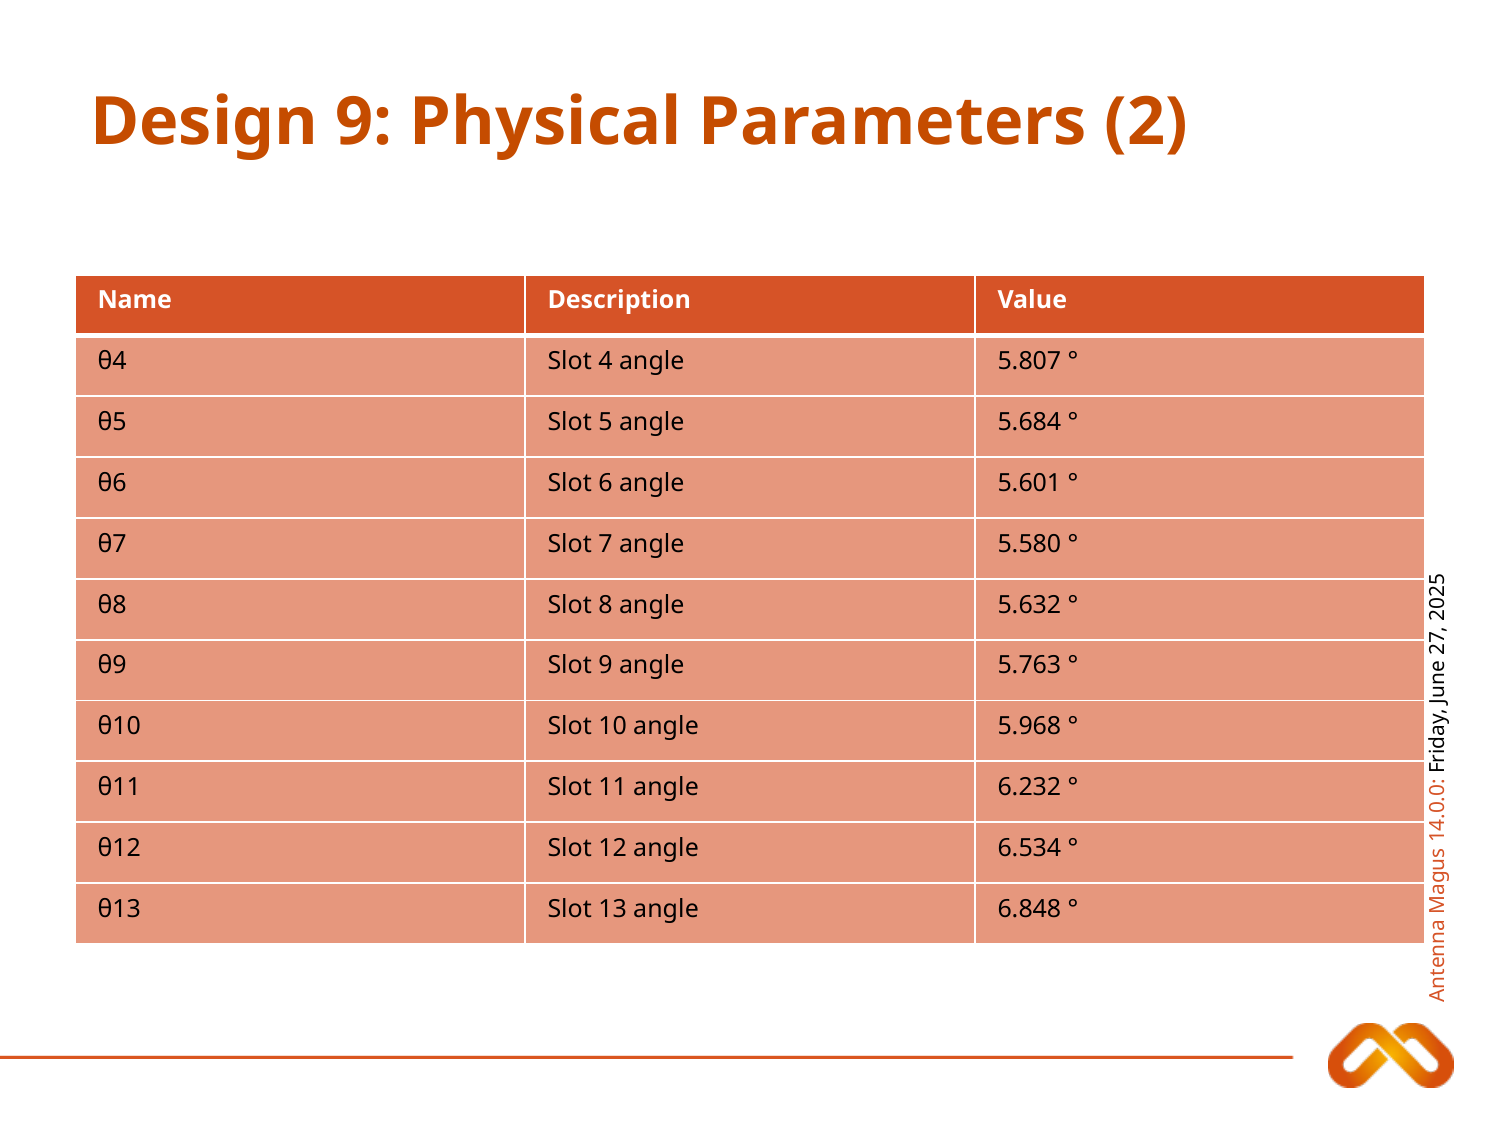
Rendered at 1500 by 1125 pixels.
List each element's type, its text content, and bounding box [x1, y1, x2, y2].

picture [1328, 1023, 1454, 1088]
table_cell 6.534 ° [976, 823, 1424, 882]
table_cell 5.763 ° [976, 641, 1424, 700]
table_cell 5.684 ° [976, 397, 1424, 456]
table_cell Slot 13 angle [526, 884, 974, 943]
table_cell θ11 [76, 762, 524, 821]
table_header Value [976, 281, 1424, 333]
table_cell 5.632 ° [976, 580, 1424, 639]
table_cell θ6 [76, 458, 524, 517]
table_cell 5.580 ° [976, 519, 1424, 578]
table_cell Slot 10 angle [526, 701, 974, 760]
table_cell 5.807 ° [976, 338, 1424, 395]
table_cell 5.601 ° [976, 458, 1424, 517]
table_cell Slot 6 angle [526, 458, 974, 517]
table_cell Slot 4 angle [526, 338, 974, 395]
table_cell Slot 11 angle [526, 762, 974, 821]
table_cell Slot 12 angle [526, 823, 974, 882]
table_cell θ4 [76, 338, 524, 395]
table_cell θ12 [76, 823, 524, 882]
table_header Name [76, 281, 524, 333]
table_cell Slot 7 angle [526, 519, 974, 578]
table_cell 6.848 ° [976, 884, 1424, 943]
table_cell θ5 [76, 397, 524, 456]
table_cell θ9 [76, 641, 524, 700]
table_cell θ13 [76, 884, 524, 943]
table_cell 5.968 ° [976, 701, 1424, 760]
table_cell θ7 [76, 519, 524, 578]
table_cell Slot 8 angle [526, 580, 974, 639]
table_cell θ8 [76, 580, 524, 639]
table_cell Slot 9 angle [526, 641, 974, 700]
title Design 9: Physical Parameters (2) [74, 24, 1426, 213]
table_cell 6.232 ° [976, 762, 1424, 821]
text_box [74, 224, 1425, 281]
table_header Description [526, 281, 974, 333]
picture [0, 902, 1294, 1059]
table_cell Slot 5 angle [526, 397, 974, 456]
table_cell θ10 [76, 701, 524, 760]
